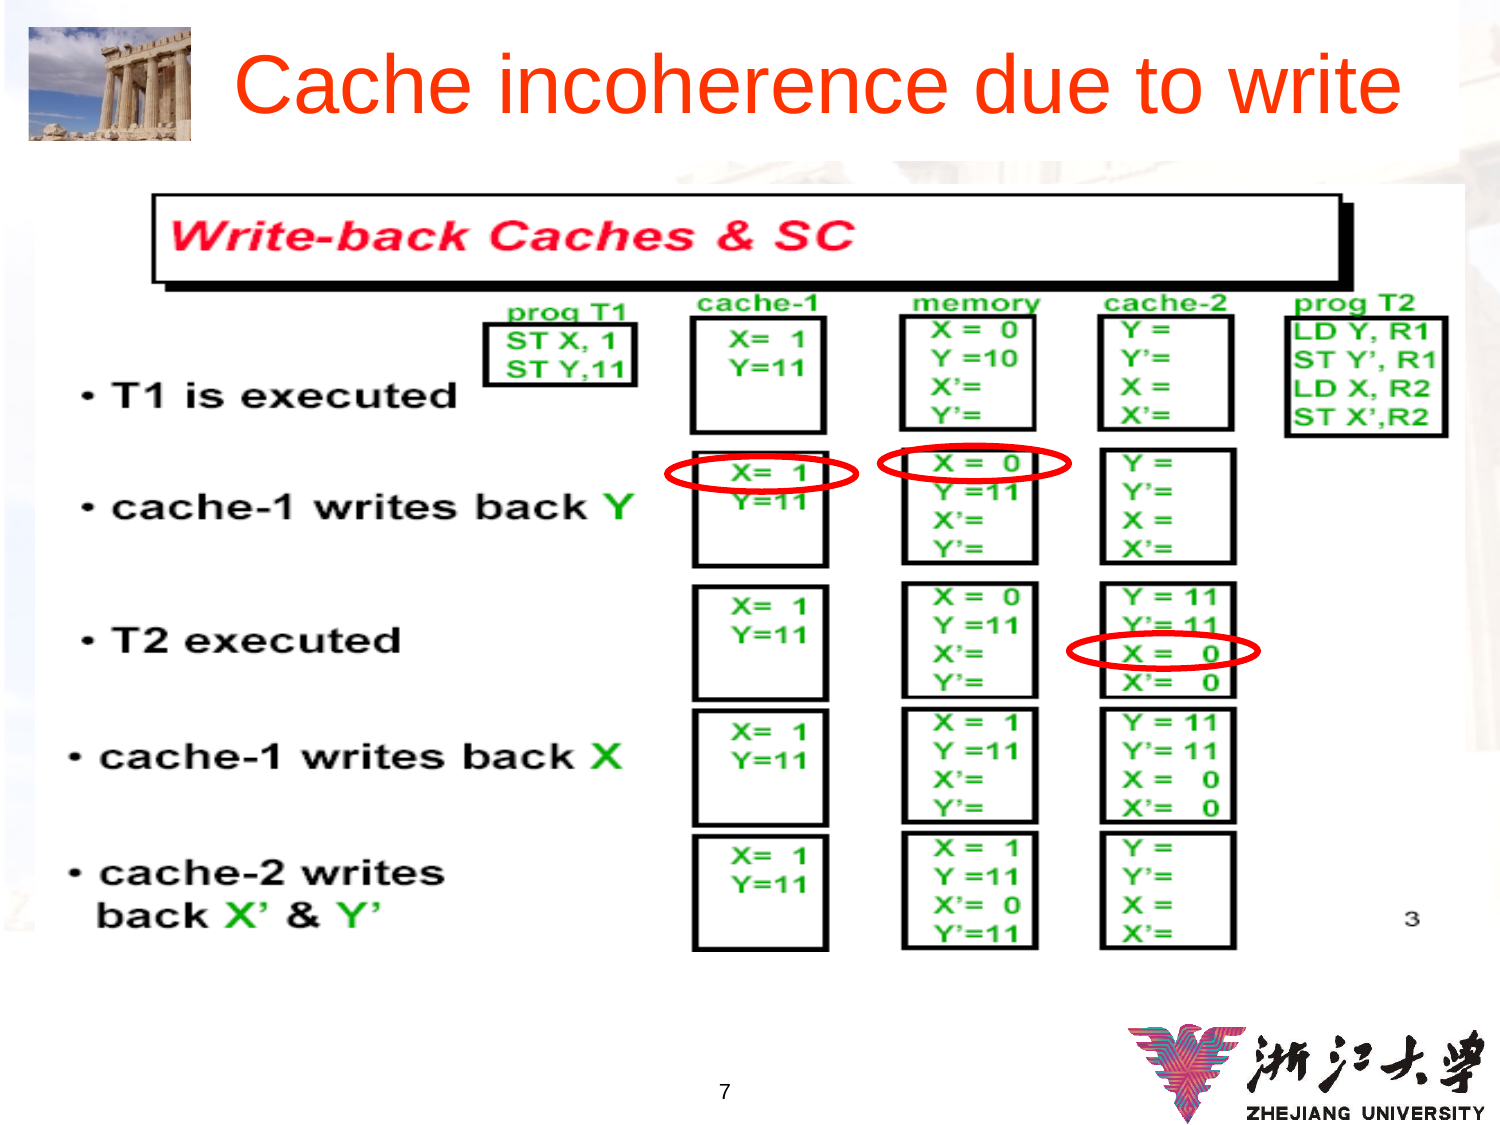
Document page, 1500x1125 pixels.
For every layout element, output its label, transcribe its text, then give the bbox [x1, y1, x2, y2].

picture [0, 0, 1500, 1125]
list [34, 184, 1466, 952]
title Cache incoherence due to write [218, 0, 1459, 161]
